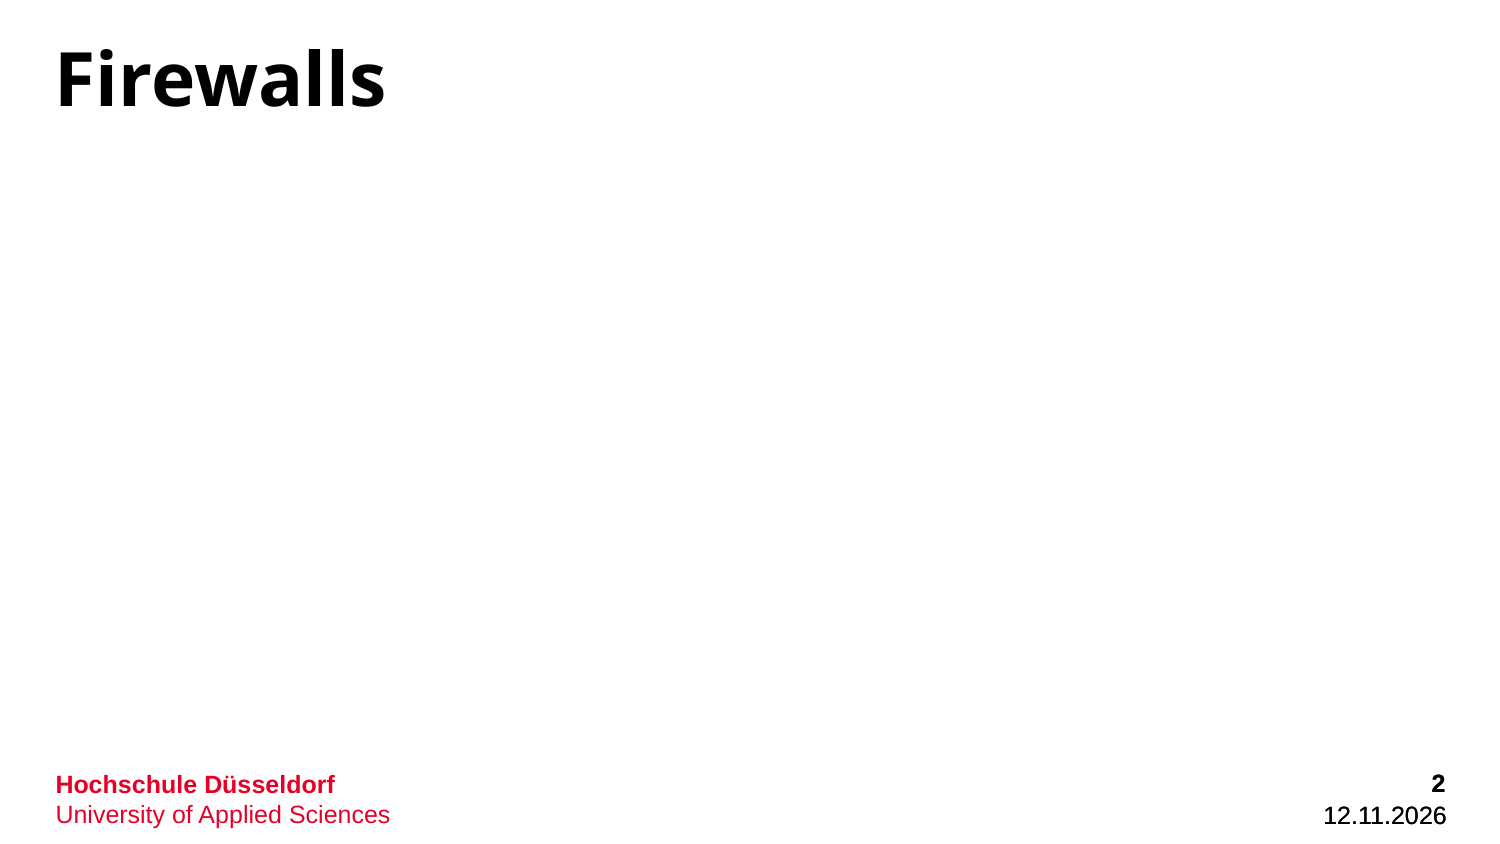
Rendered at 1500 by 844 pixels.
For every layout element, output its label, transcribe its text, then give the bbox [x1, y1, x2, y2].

text_box 23.11.2022 [1305, 785, 1463, 844]
title Firewalls [39, 24, 1461, 160]
text_box 2 [1283, 759, 1461, 815]
